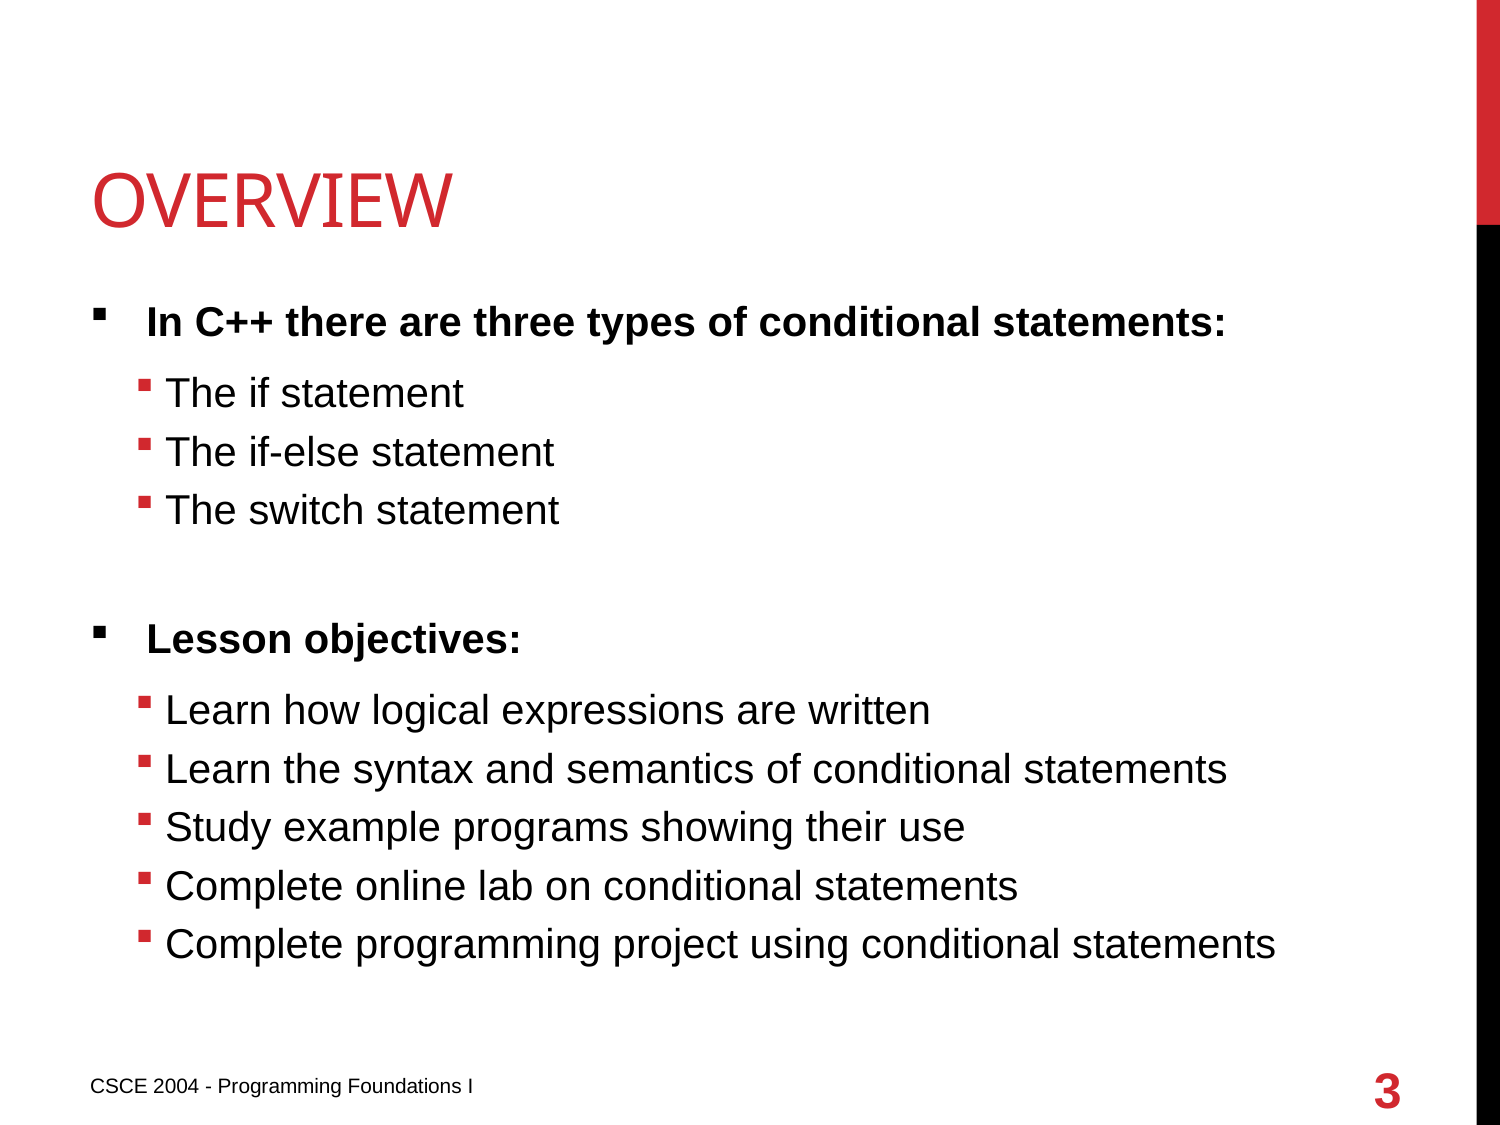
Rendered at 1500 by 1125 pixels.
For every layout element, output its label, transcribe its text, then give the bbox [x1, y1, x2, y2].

footer CSCE 2004 - Programming Foundations I [75, 1065, 638, 1112]
title OVERVIEW [75, 25, 1025, 250]
list In C++ there are three types of conditional statements: The if statement The if-else statement The switch statement Lesson objectives: Learn how logical expressions are written Learn the syntax and semantics of conditional statements Study example programs showing their use Complete online lab on conditional statements Complete programming project using conditional statements [75, 287, 1325, 1005]
slide_number 3 [1358, 1058, 1471, 1119]
